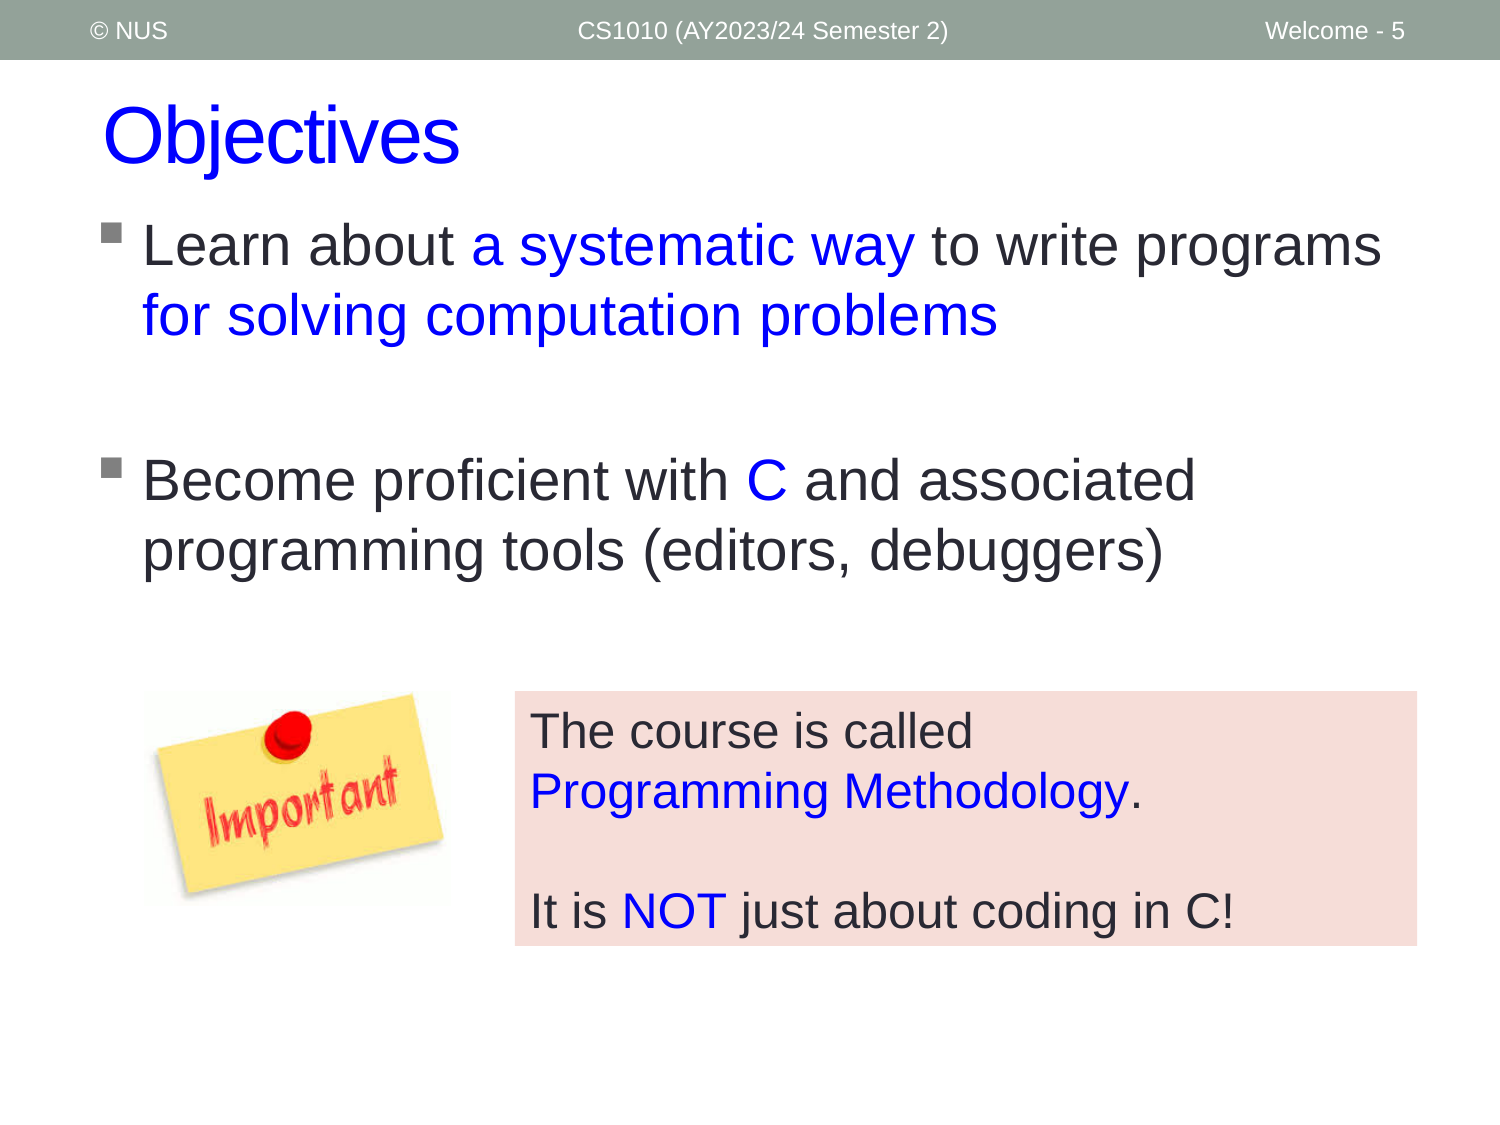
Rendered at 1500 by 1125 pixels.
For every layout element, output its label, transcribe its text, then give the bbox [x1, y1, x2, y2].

text_box The course is called Programming Methodology. It is NOT just about coding in C! [514, 691, 1418, 946]
picture [144, 690, 452, 907]
slide_number Welcome - 5 [1250, 3, 1451, 57]
footer CS1010 (AY2023/24 Semester 2) [562, 3, 1238, 57]
title Objectives [87, 75, 1425, 188]
slide_number © NUS [75, 3, 550, 57]
text_box Learn about a systematic way to write programs for solving computation problems Become proficient with C and associated programming tools (editors, debuggers) [80, 199, 1411, 963]
